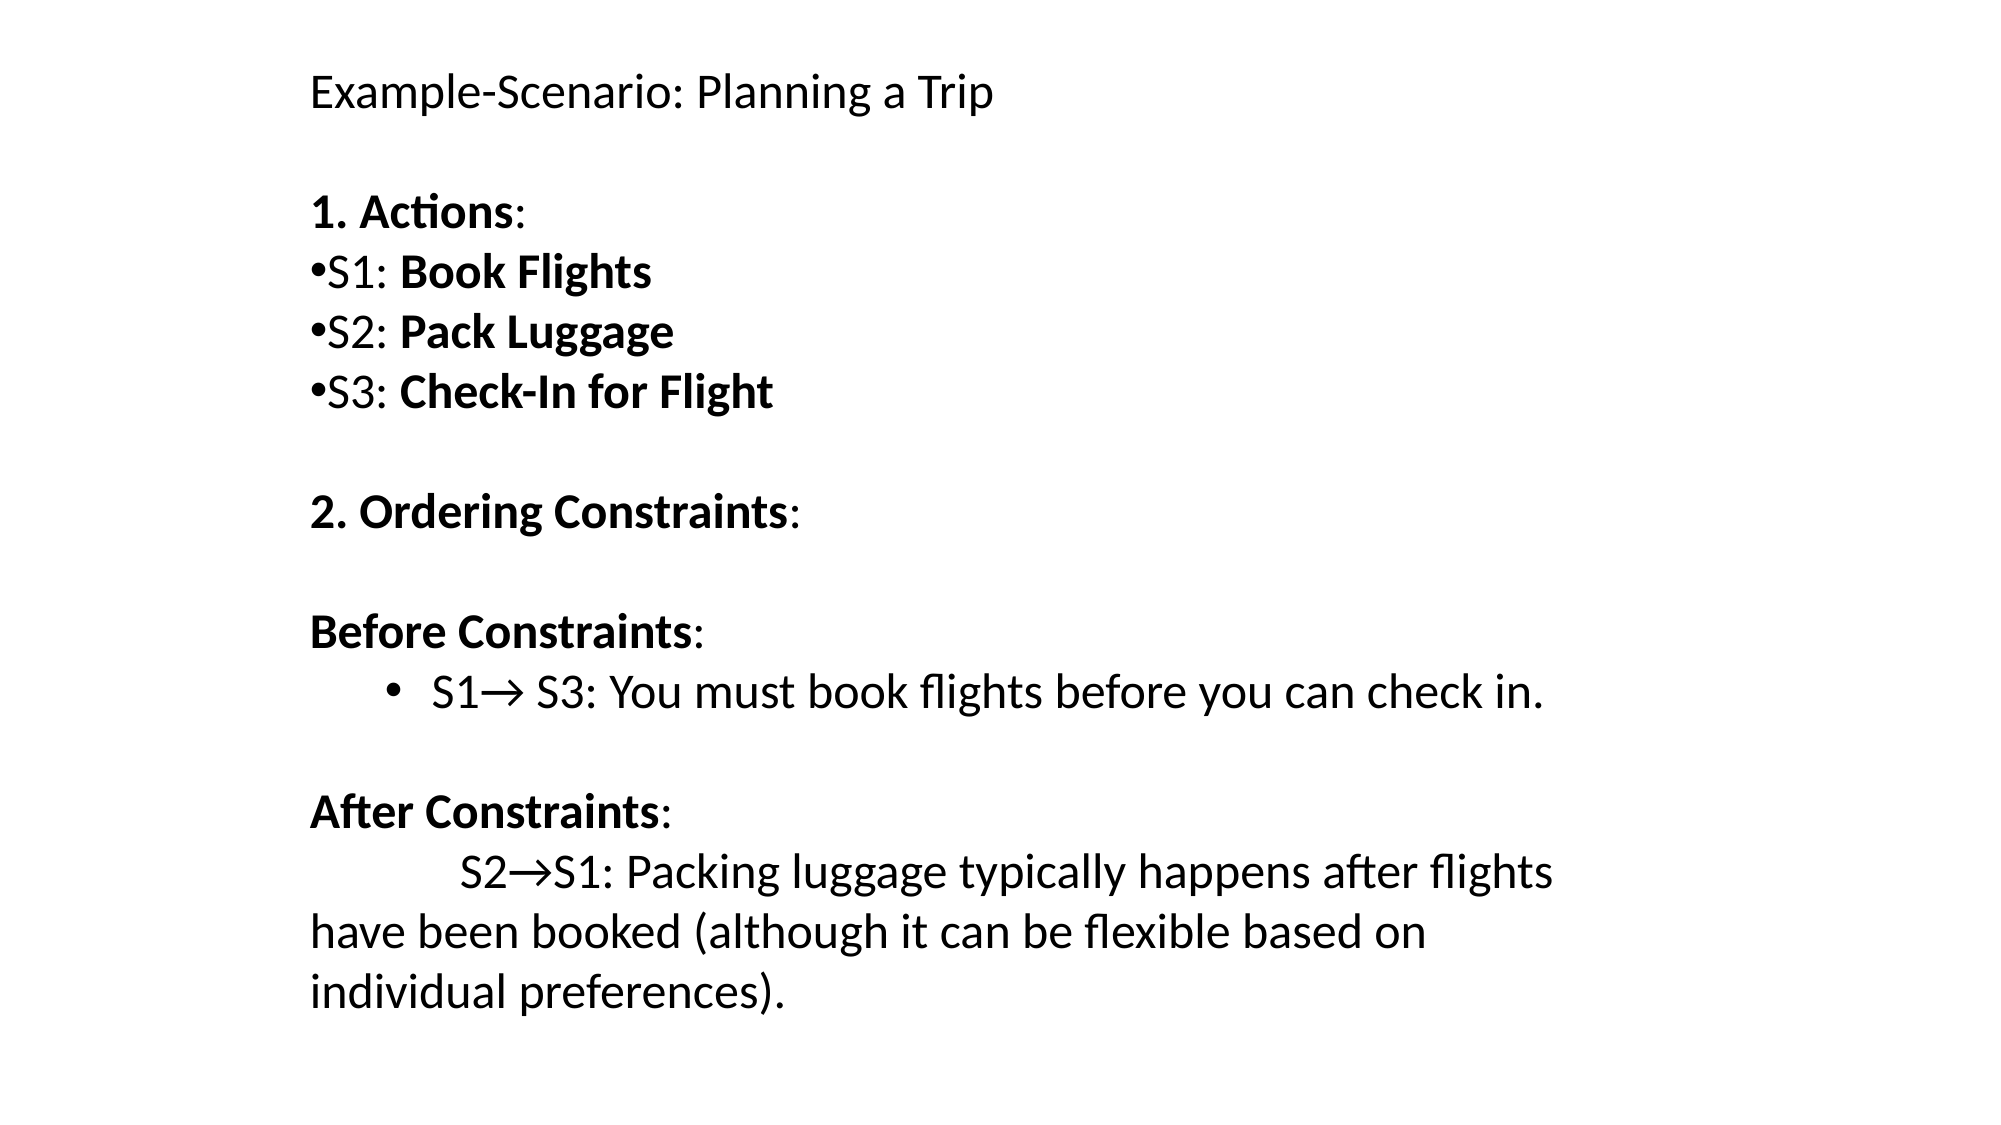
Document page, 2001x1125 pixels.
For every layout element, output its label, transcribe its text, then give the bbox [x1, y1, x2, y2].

text_box Example-Scenario: Planning a Trip 1. Actions: S1​: Book Flights S2​: Pack Luggage S3​: Check-In for Flight 2. Ordering Constraints: Before Constraints: S1→ S3​: You must book flights before you can check in. After Constraints: S2→S1​: Packing luggage typically happens after flights have been booked (although it can be flexible based on individual preferences). [294, 51, 1621, 1072]
